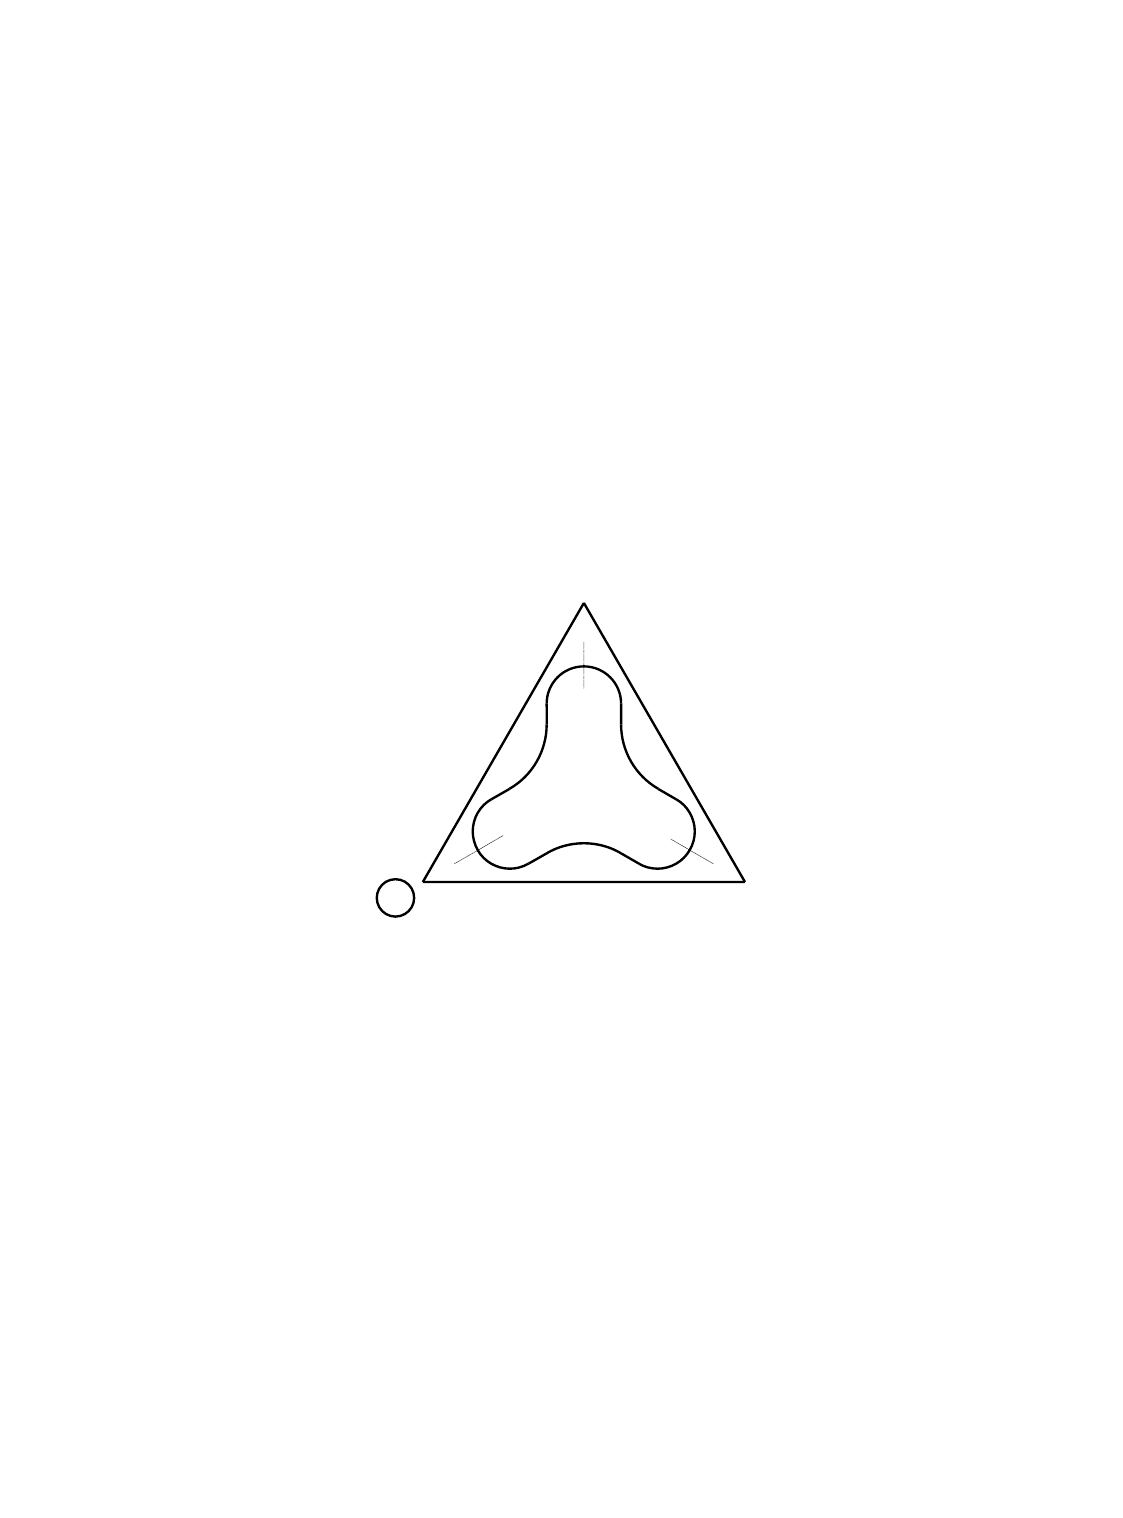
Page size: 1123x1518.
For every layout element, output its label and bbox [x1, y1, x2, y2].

text_box [621, 852, 639, 865]
text_box [477, 851, 530, 871]
text_box [675, 797, 697, 851]
text_box [684, 845, 691, 852]
text_box [698, 854, 705, 860]
text_box [583, 664, 624, 704]
text_box [491, 787, 511, 801]
text_box [545, 841, 623, 856]
text_box [669, 837, 676, 844]
text_box [657, 787, 677, 802]
text_box [544, 704, 549, 724]
text_box [691, 849, 698, 856]
text_box [453, 859, 460, 866]
text_box [618, 704, 624, 724]
text_box [460, 855, 467, 862]
text_box [421, 601, 584, 882]
text_box [677, 841, 683, 848]
text_box [422, 879, 745, 885]
text_box [374, 877, 417, 919]
text_box [582, 601, 747, 884]
text_box [618, 724, 660, 791]
text_box [706, 858, 712, 865]
text_box [637, 851, 692, 871]
text_box [470, 797, 493, 850]
text_box [544, 664, 583, 704]
text_box [528, 851, 547, 866]
text_box [475, 847, 482, 853]
text_box [489, 838, 496, 845]
text_box [508, 724, 549, 791]
text_box [468, 851, 474, 858]
text_box [482, 843, 489, 849]
text_box [497, 834, 503, 841]
